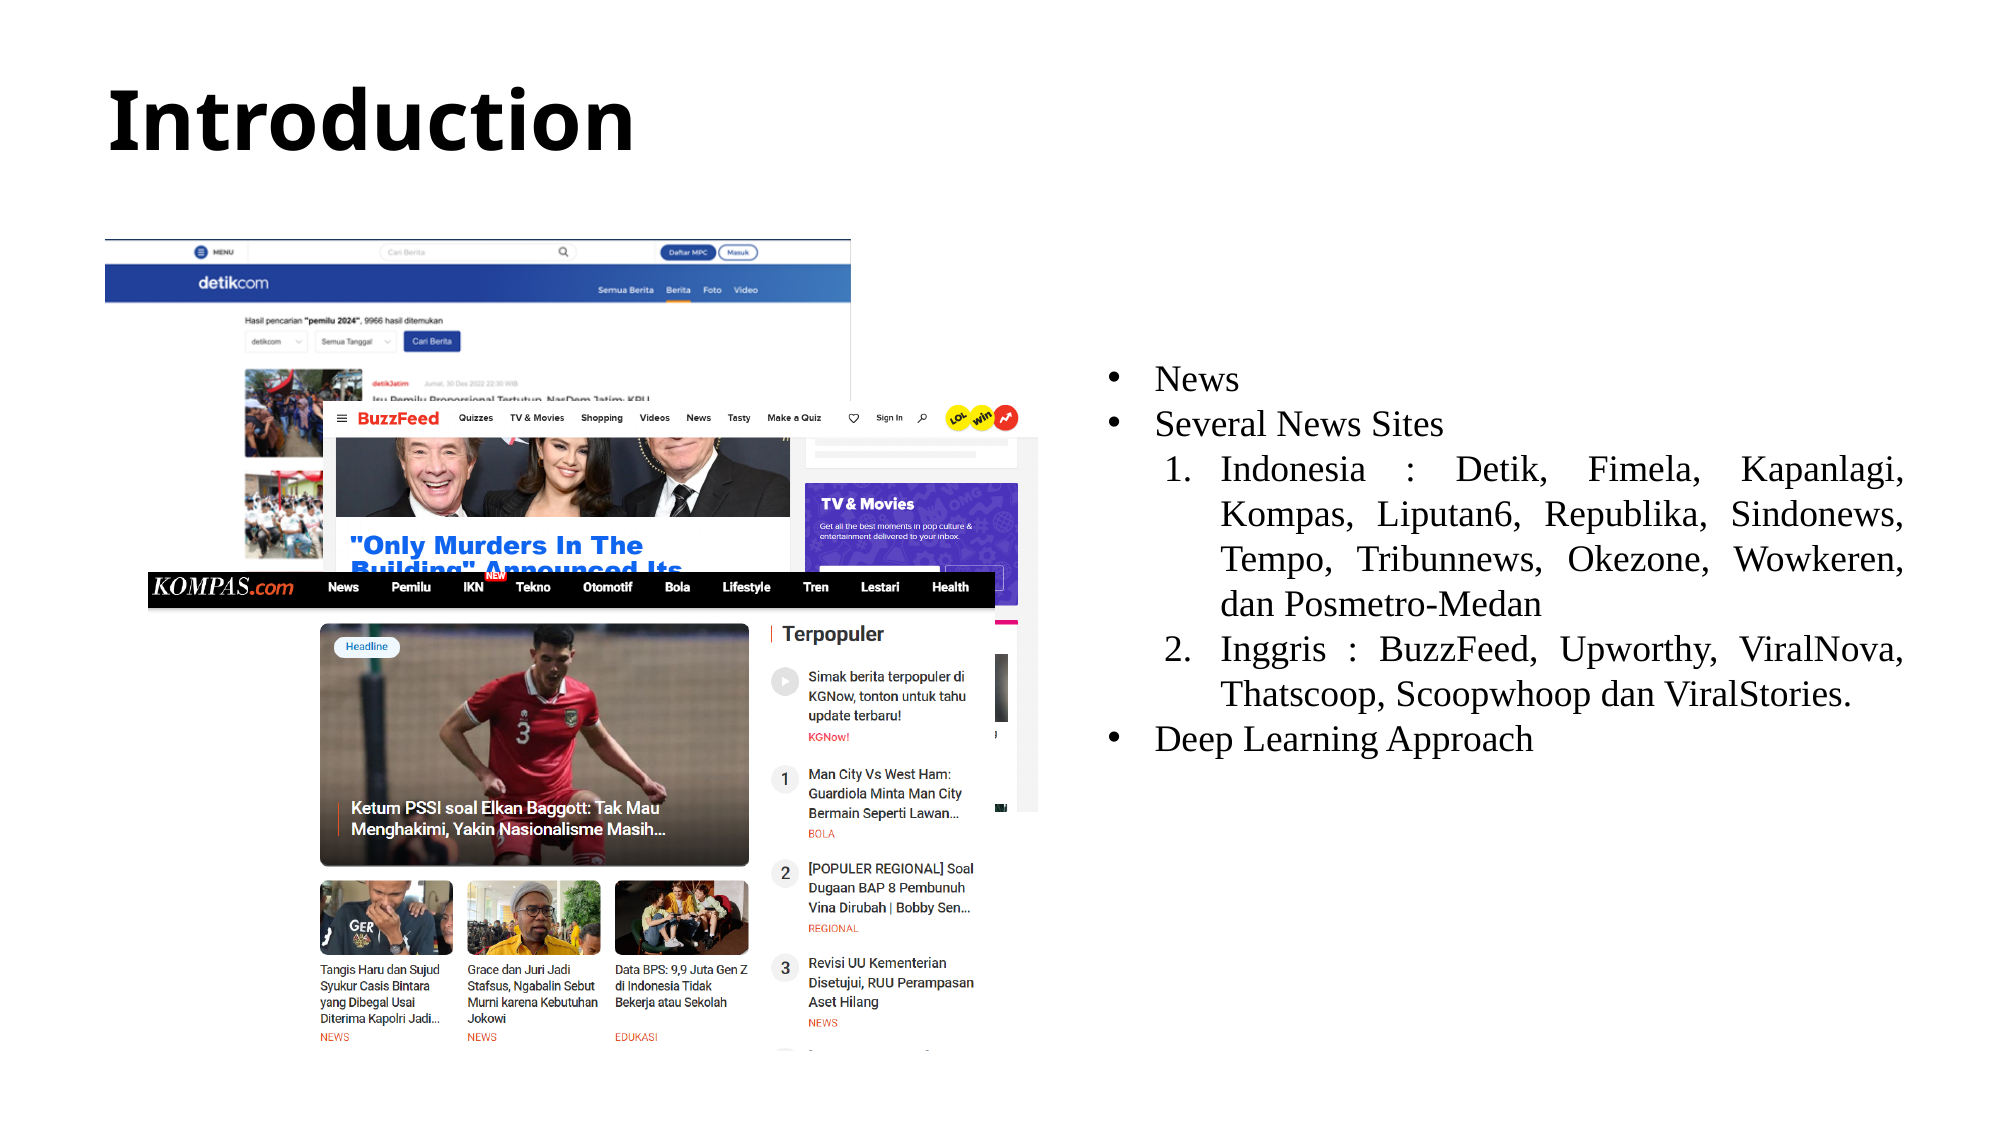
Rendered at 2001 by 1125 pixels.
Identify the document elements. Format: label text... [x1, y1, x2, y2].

text_box News Several News Sites Indonesia : Detik, Fimela, Kapanlagi, Kompas, Liputan6, Republika, Sindonews, Tempo, Tribunnews, Okezone, Wowkeren, dan Posmetro-Medan Inggris : BuzzFeed, Upworthy, ViralNova, Thatscoop, Scoopwhoop dan ViralStories. Deep Learning Approach [1092, 346, 1920, 767]
picture [105, 238, 1039, 1051]
text_box Introduction [93, 59, 1093, 265]
